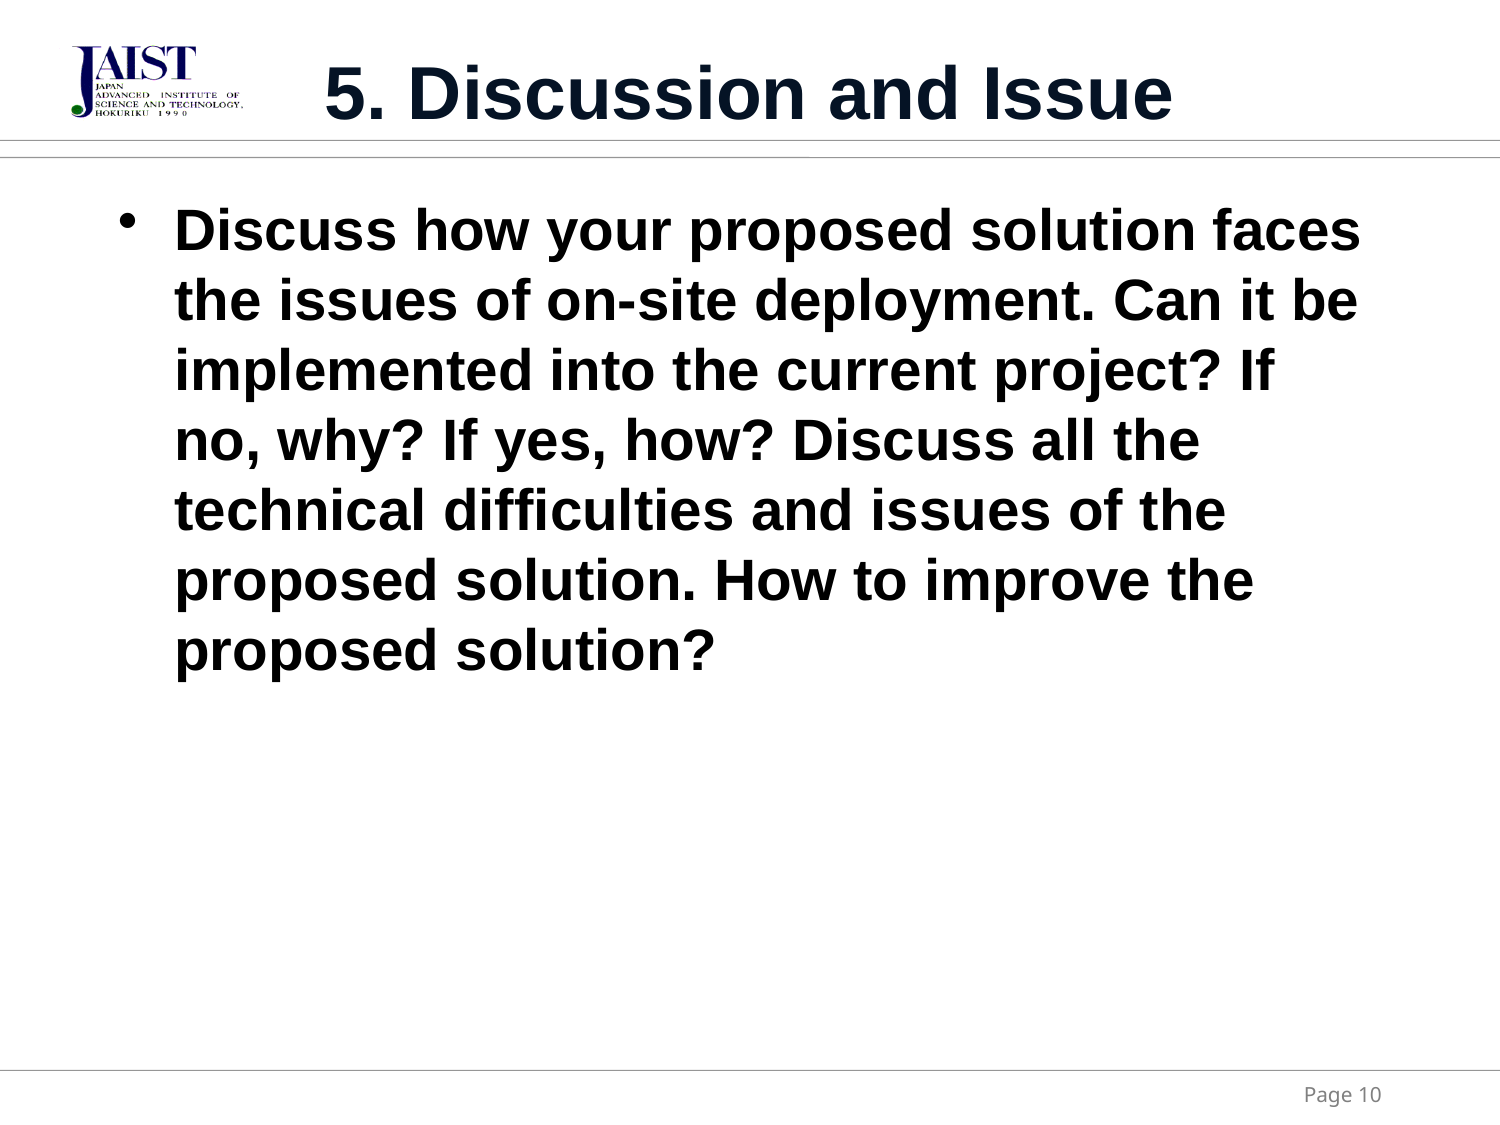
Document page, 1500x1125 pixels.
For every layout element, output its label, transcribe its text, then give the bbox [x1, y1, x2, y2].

list Discuss how your proposed solution faces the issues of on-site deployment. Can it be implemented into the current project? If no, why? If yes, how? Discuss all the technical difficulties and issues of the proposed solution. How to improve the proposed solution? [117, 184, 1383, 1000]
picture [58, 37, 259, 124]
title 5. Discussion and Issue [324, 54, 1384, 125]
slide_number Page 10 [1225, 1082, 1382, 1125]
